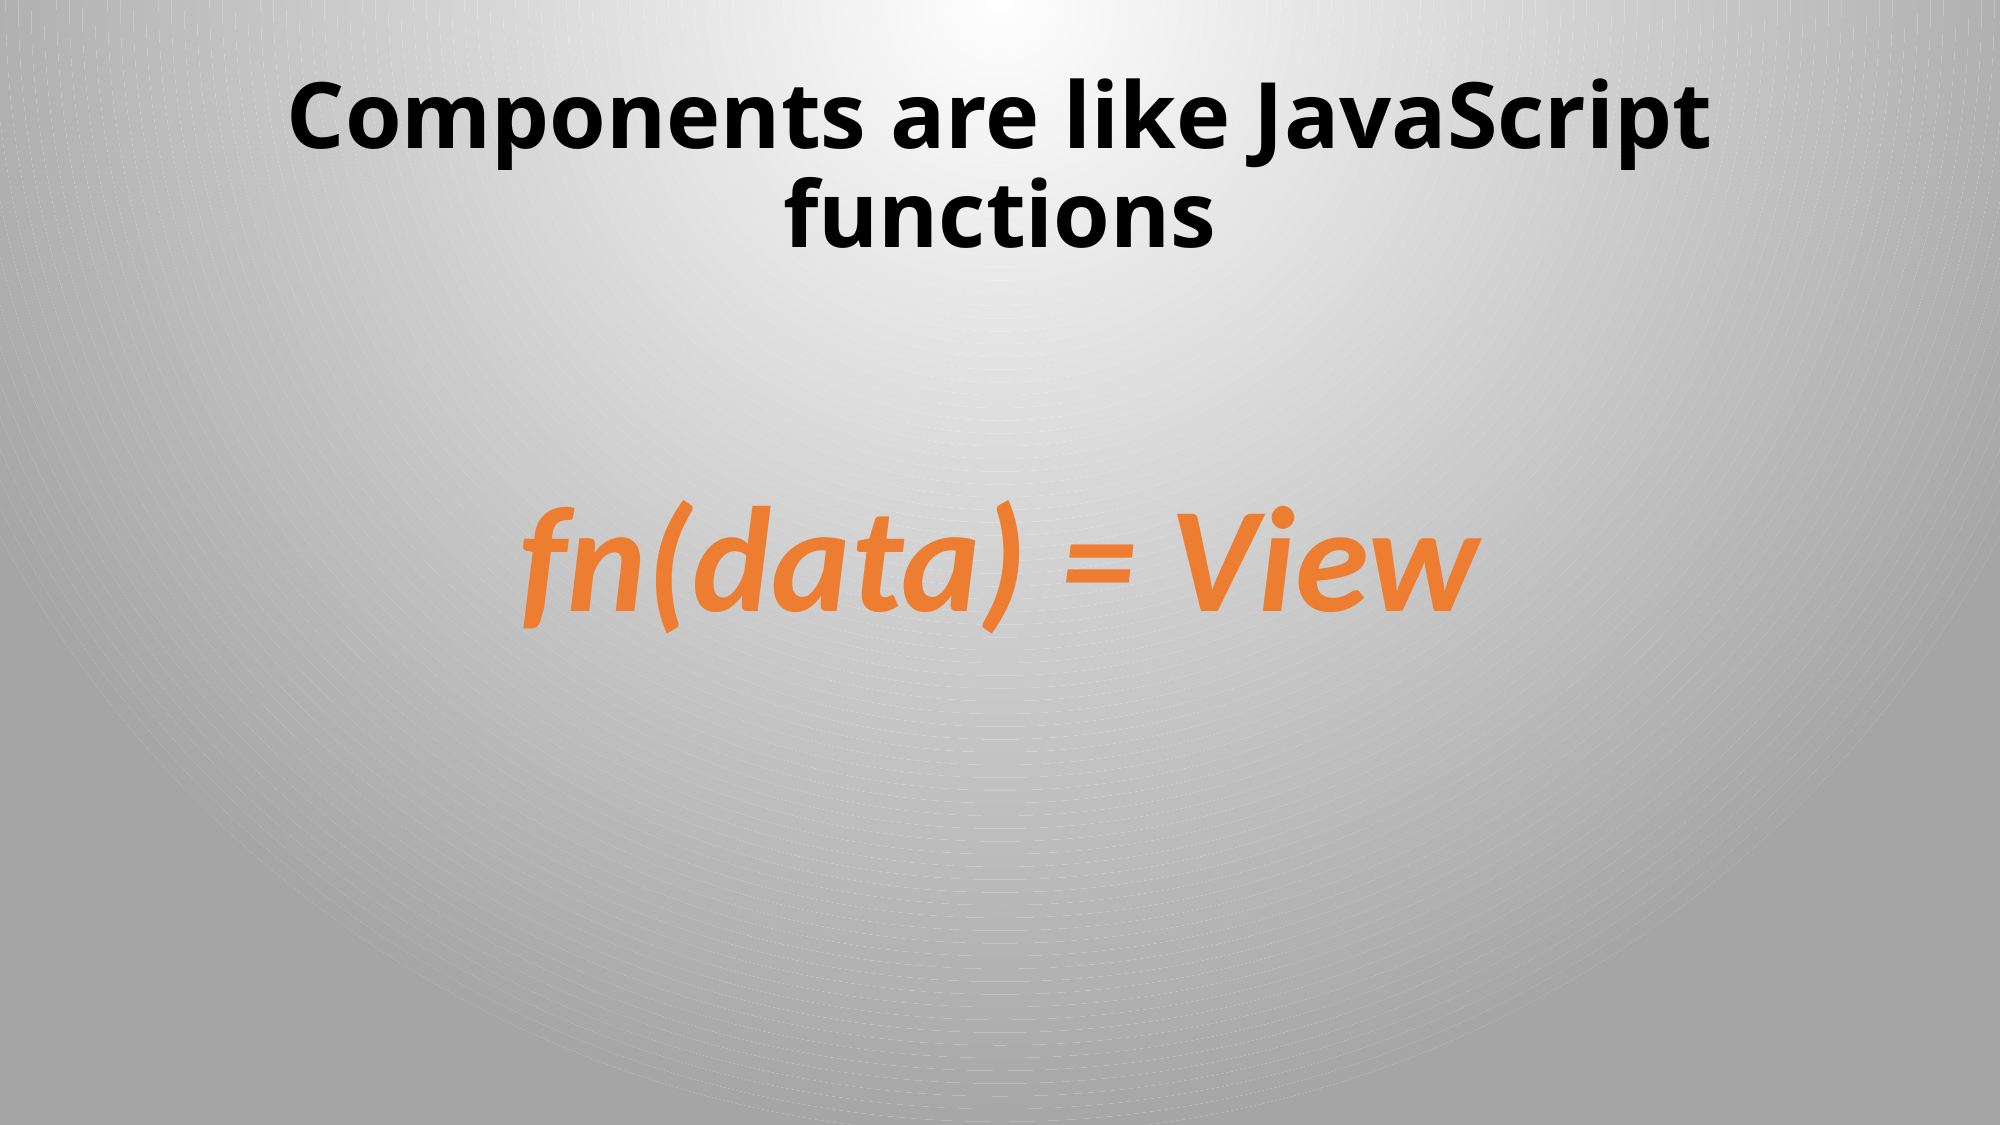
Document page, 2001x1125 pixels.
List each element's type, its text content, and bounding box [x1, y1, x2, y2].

title Components are like JavaScript functions [137, 59, 1863, 278]
list fn(data) = View [137, 299, 1863, 1014]
